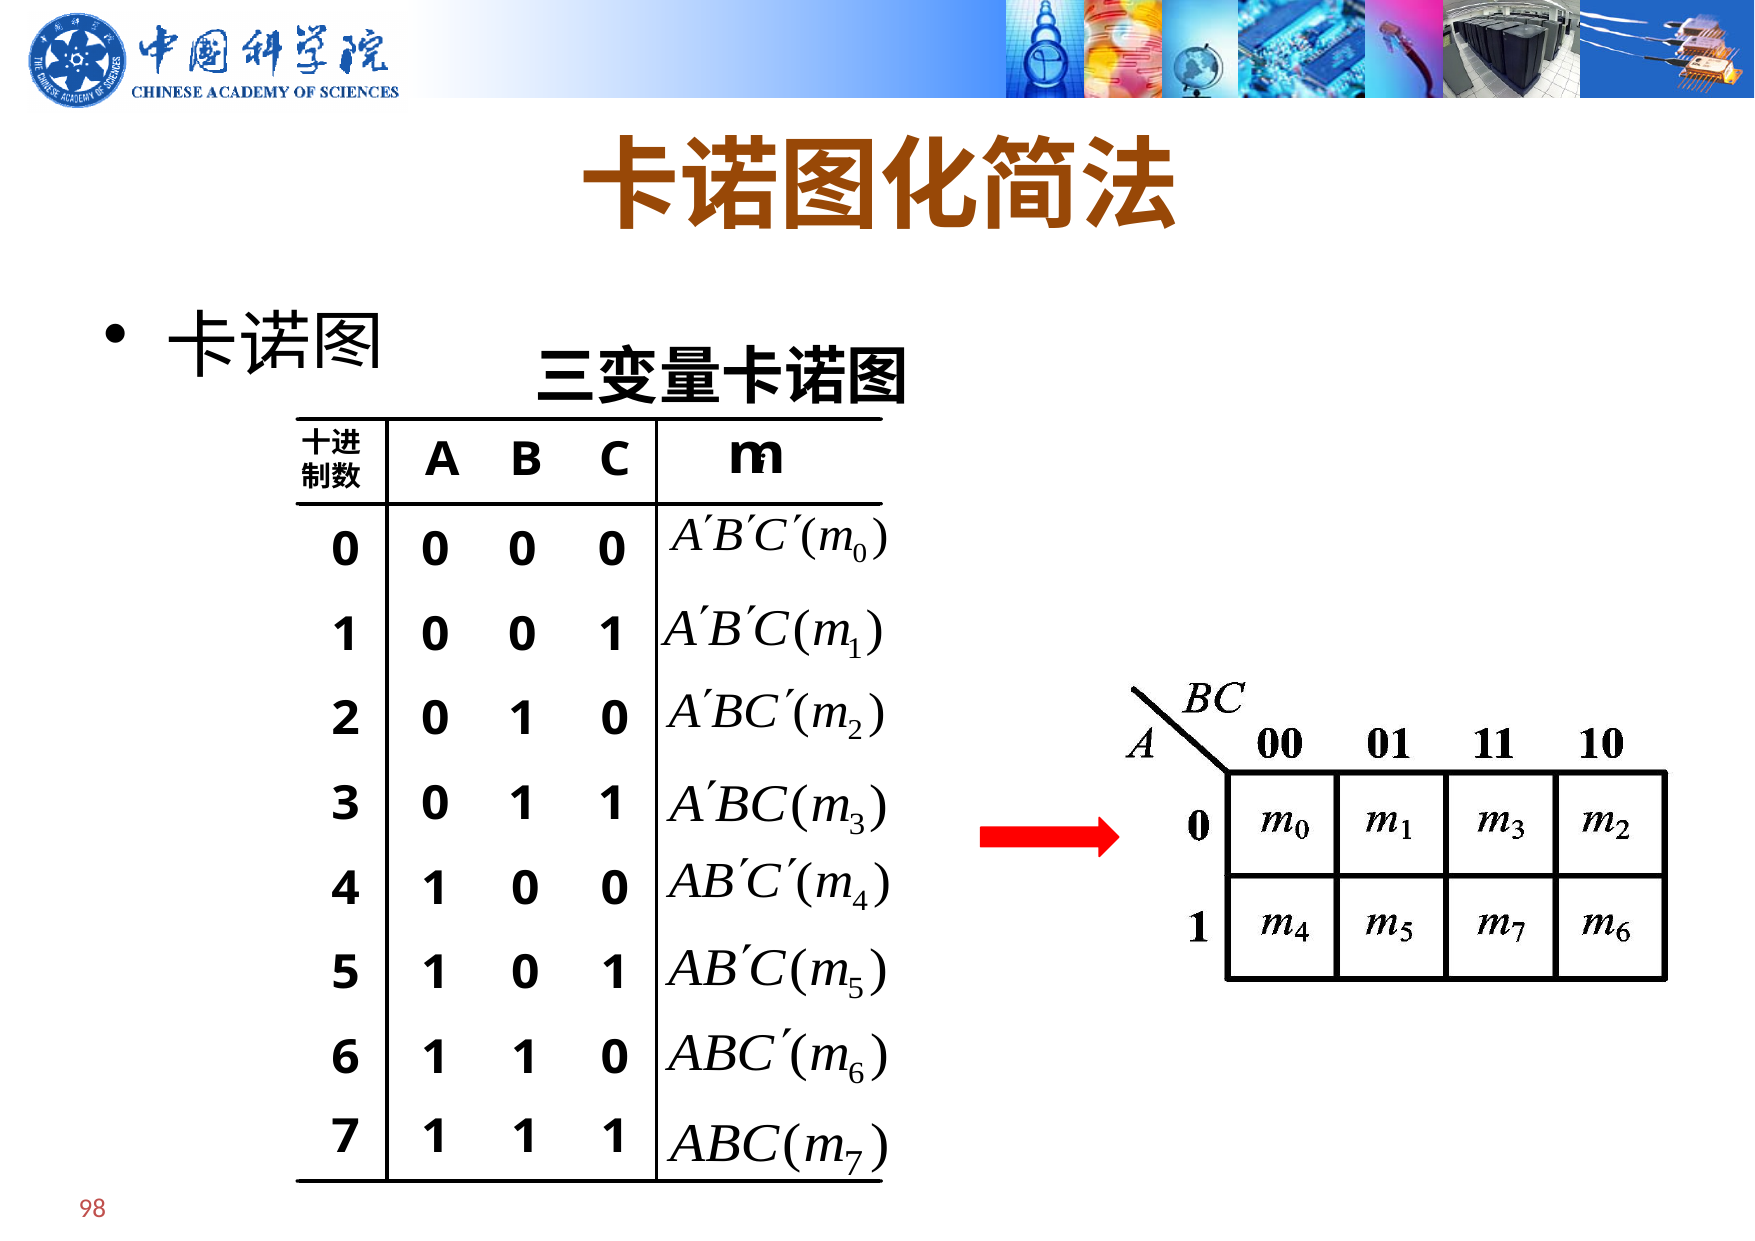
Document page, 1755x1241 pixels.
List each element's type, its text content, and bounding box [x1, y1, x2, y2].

text_box 三变量卡诺图 [517, 327, 1002, 419]
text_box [269, 376, 897, 1208]
picture [1006, 0, 1755, 98]
picture [1111, 645, 1684, 1011]
picture [27, 11, 408, 113]
text_box [980, 817, 1106, 857]
list 卡诺图 [87, 281, 1667, 1108]
title 卡诺图化简法 [89, 112, 1669, 256]
